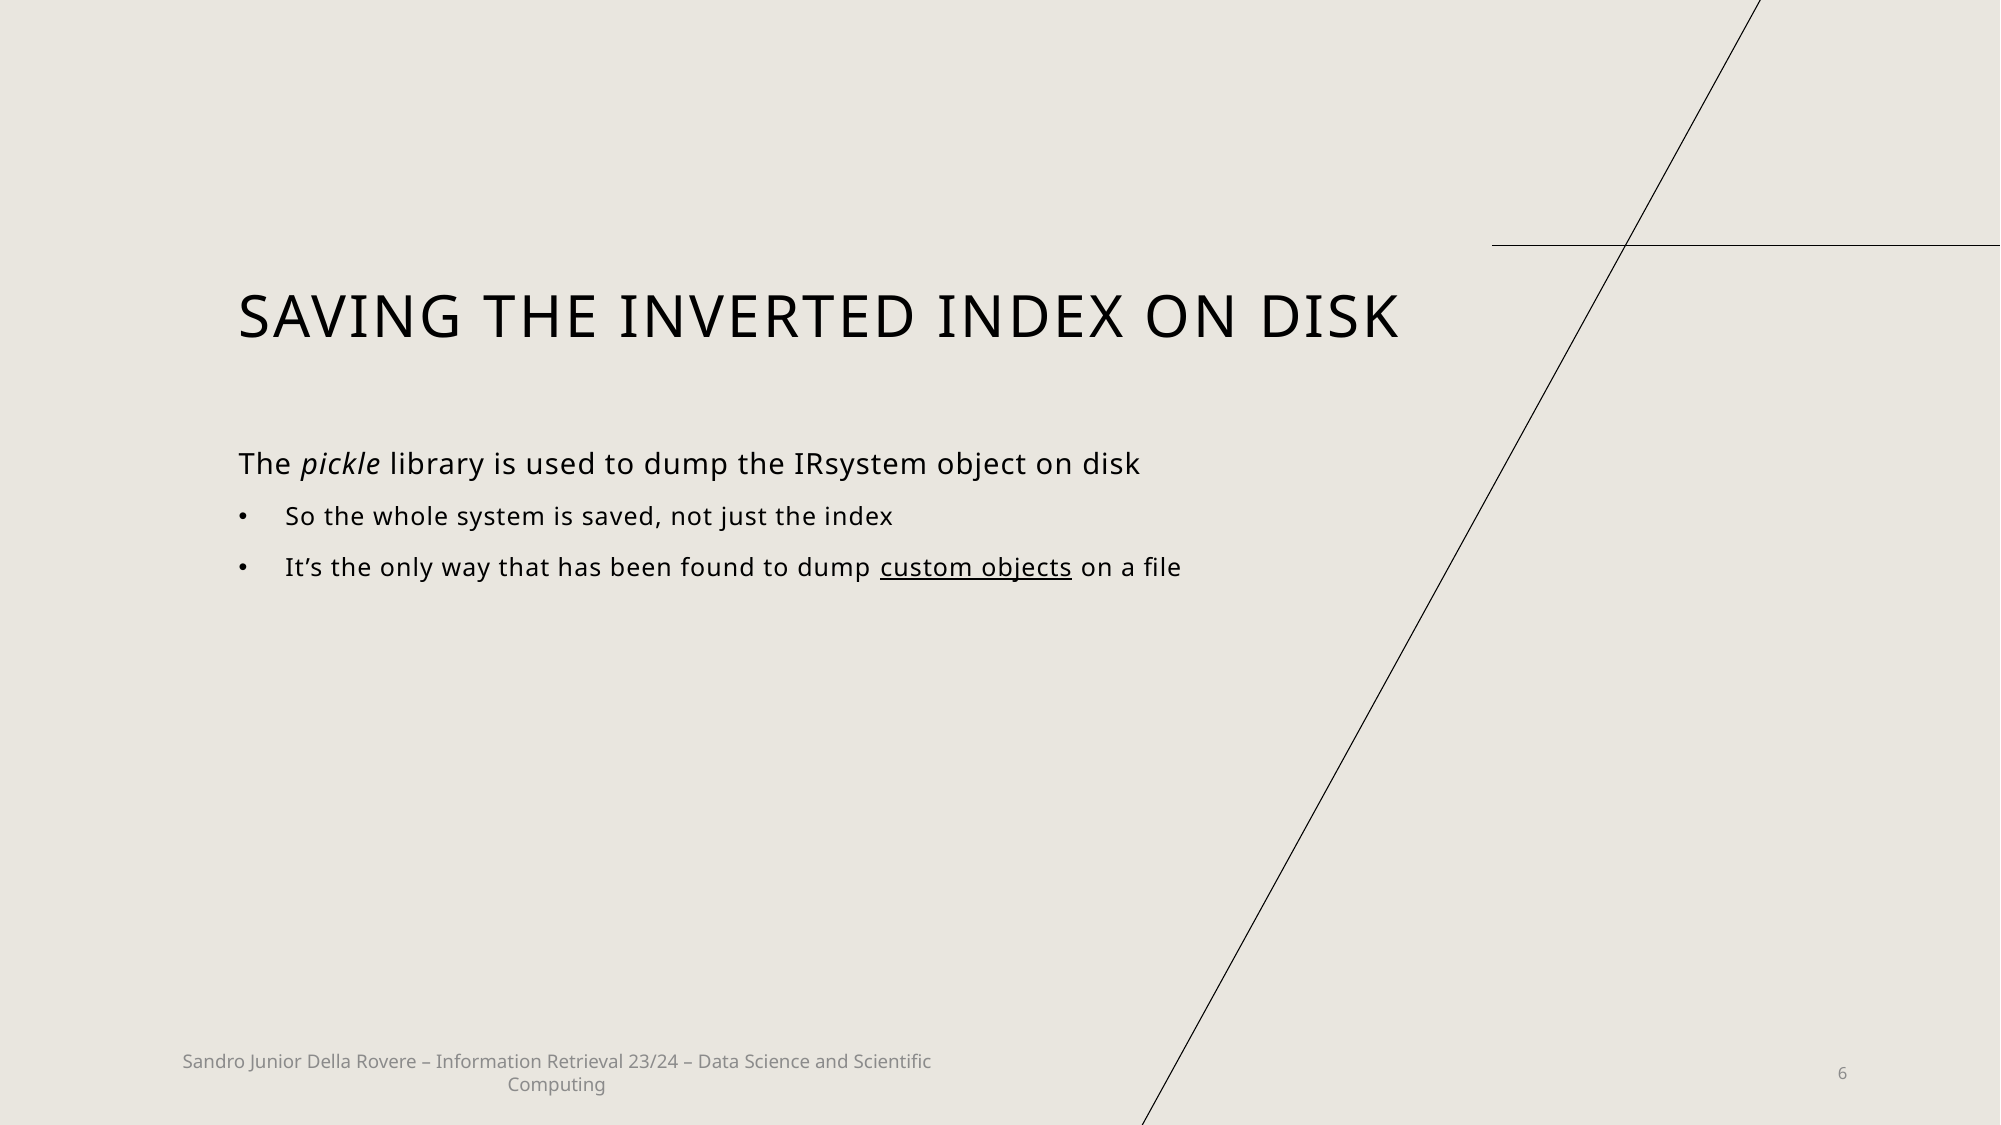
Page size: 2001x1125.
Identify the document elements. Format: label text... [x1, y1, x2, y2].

list The pickle library is used to dump the IRsystem object on disk So the whole system is saved, not just the index It’s the only way that has been found to dump custom objects on a file [223, 437, 1254, 871]
slide_number 6 [1730, 1042, 1863, 1103]
footer Sandro Junior Della Rovere – Information Retrieval 23/24 – Data Science and Scientific Computing [137, 1042, 976, 1103]
title Saving the inverted index on disk [223, 274, 1464, 358]
